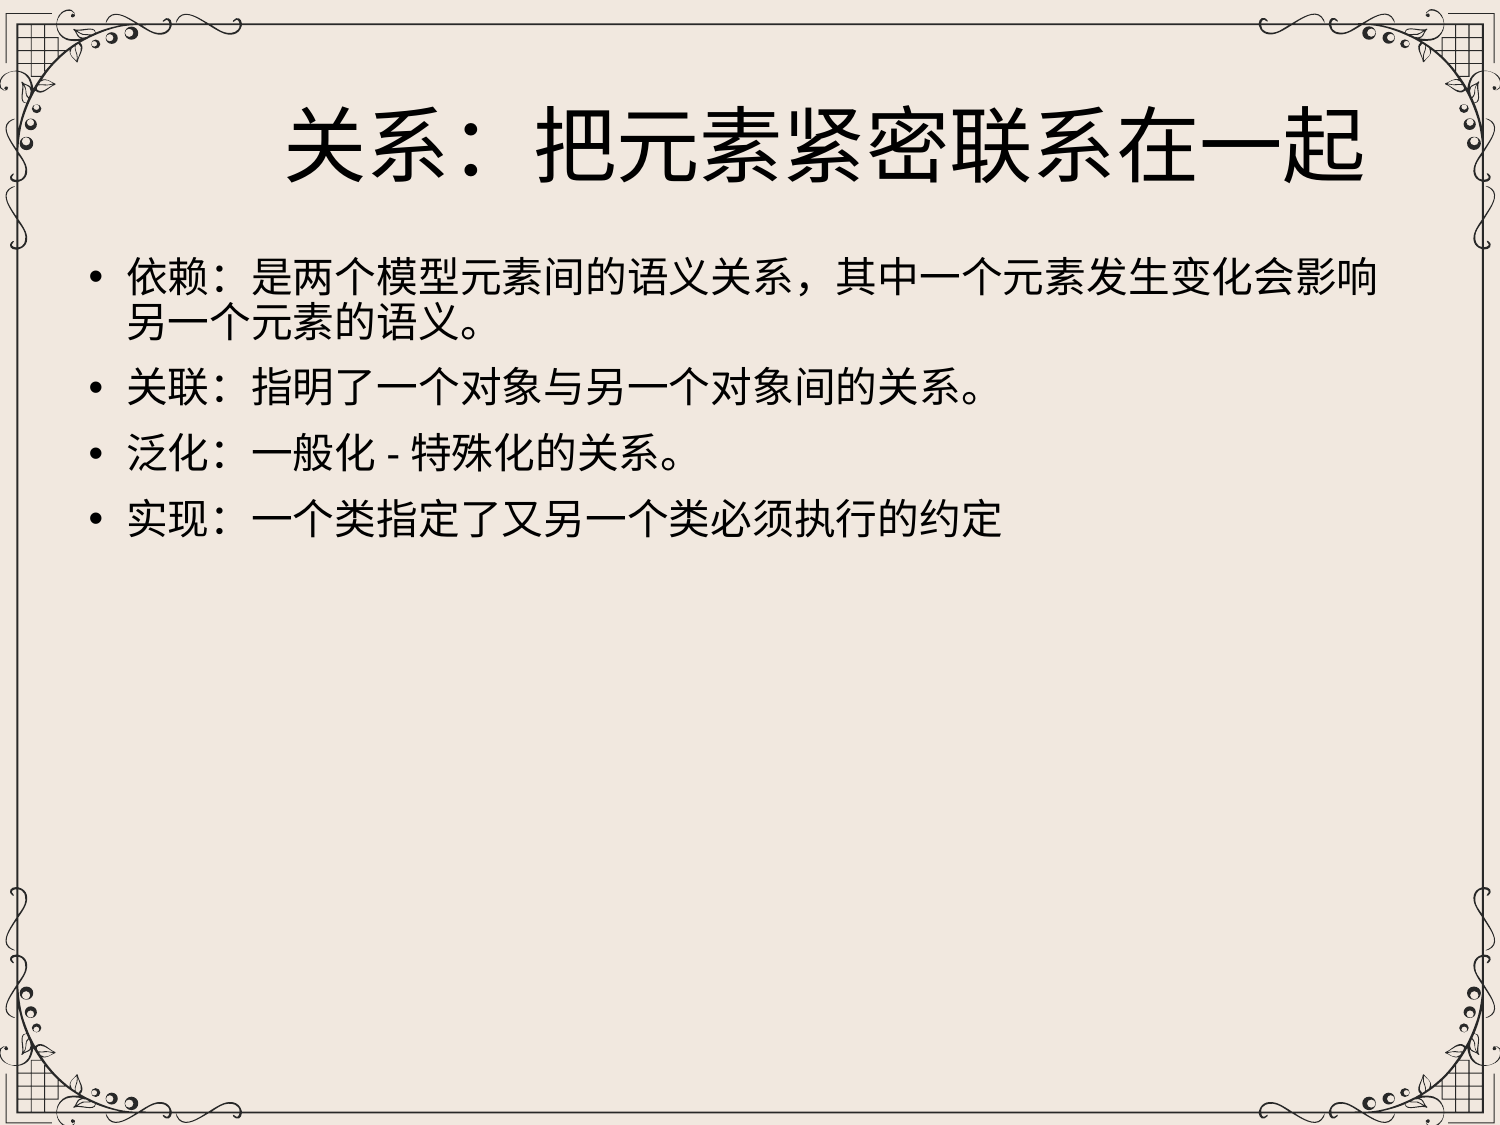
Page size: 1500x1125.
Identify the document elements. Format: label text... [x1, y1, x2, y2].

list 依赖：是两个模型元素间的语义关系，其中一个元素发生变化会影响另一个元素的语义。 关联：指明了一个对象与另一个对象间的关系。 泛化：一般化-特殊化的关系。 实现：一个类指定了又另一个类必须执行的约定 [73, 248, 1427, 917]
text_box 关系：把元素紧密联系在一起 [366, 111, 1134, 175]
